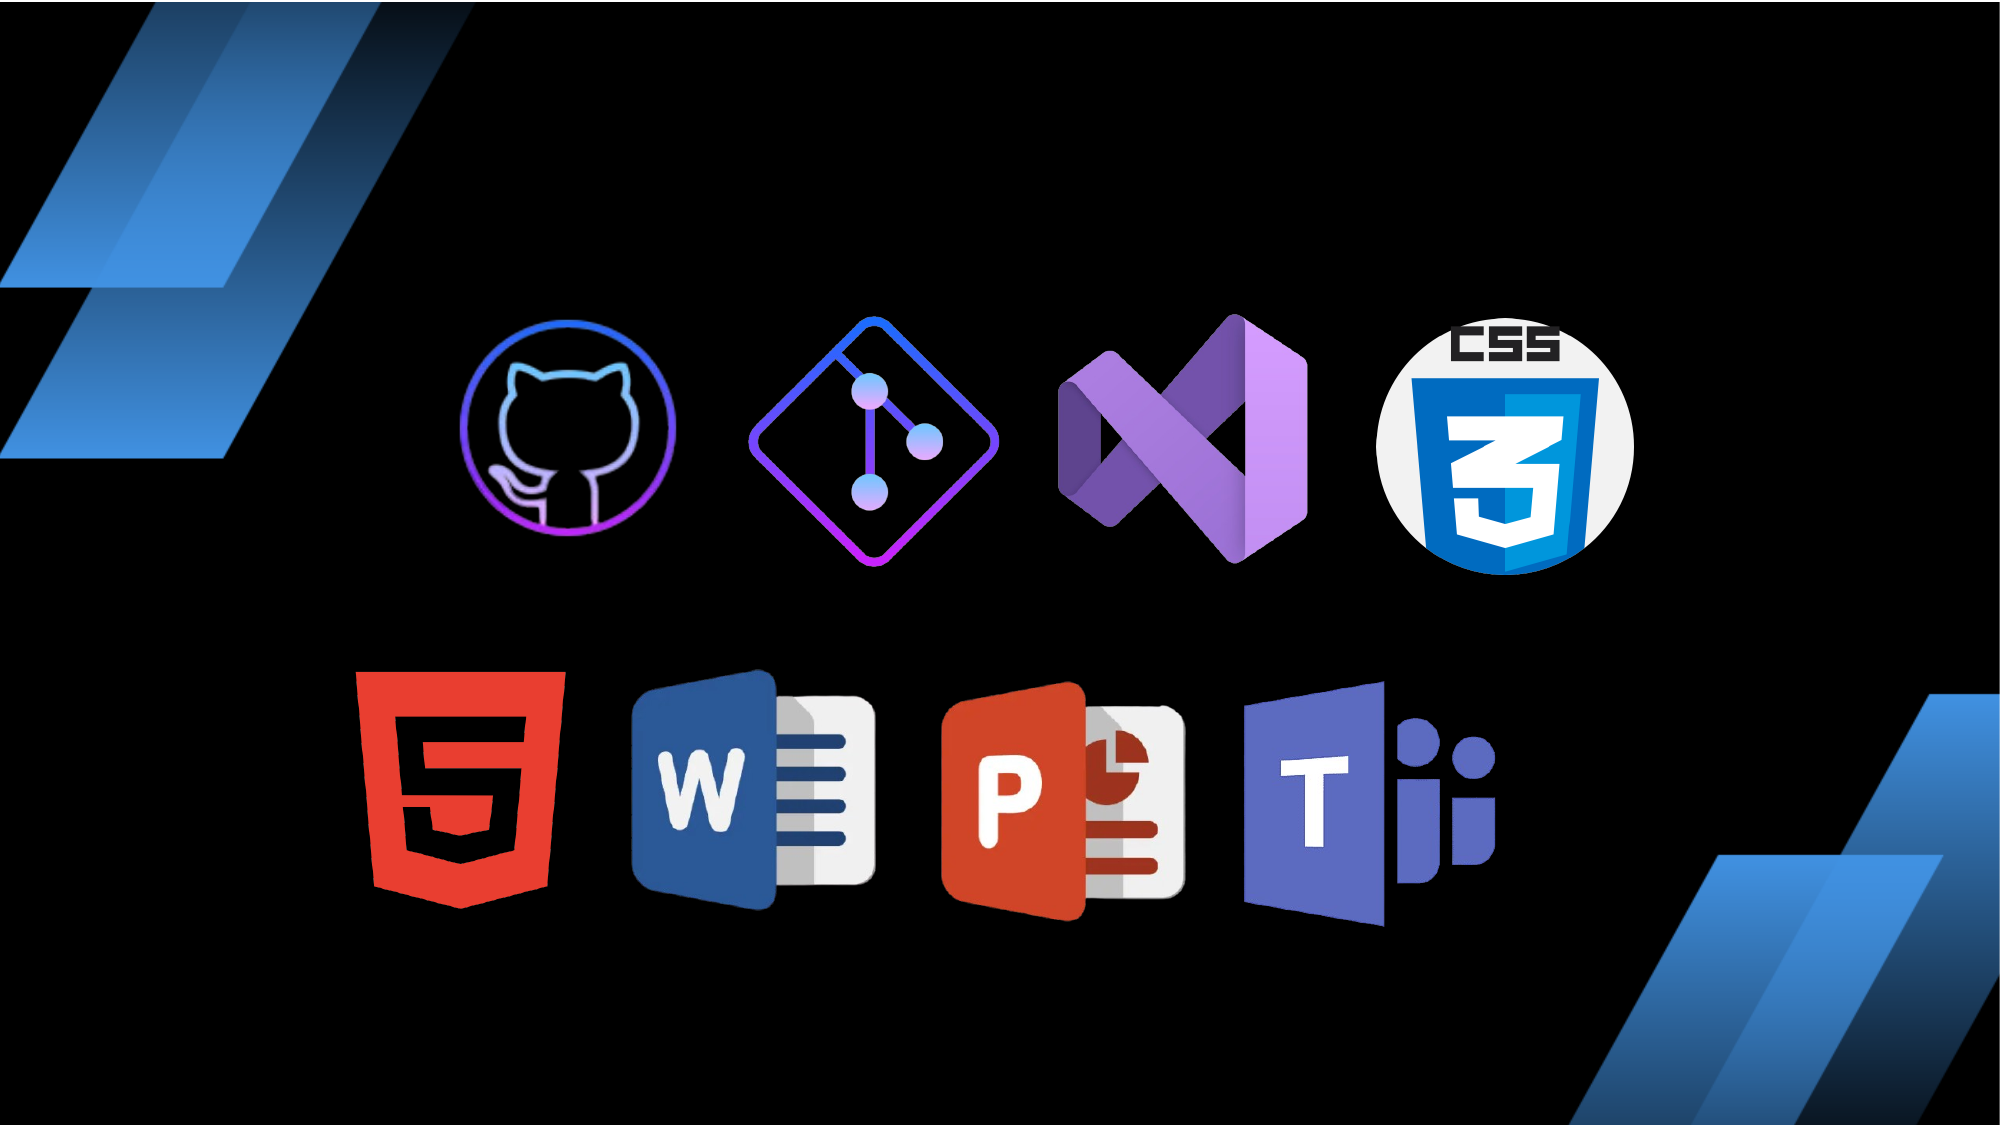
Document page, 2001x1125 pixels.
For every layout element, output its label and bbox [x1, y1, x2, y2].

picture [726, 294, 1021, 589]
picture [1045, 301, 1320, 575]
picture [1376, 317, 1634, 575]
picture [434, 294, 702, 562]
picture [309, 634, 1513, 953]
list [0, 1, 2000, 1125]
